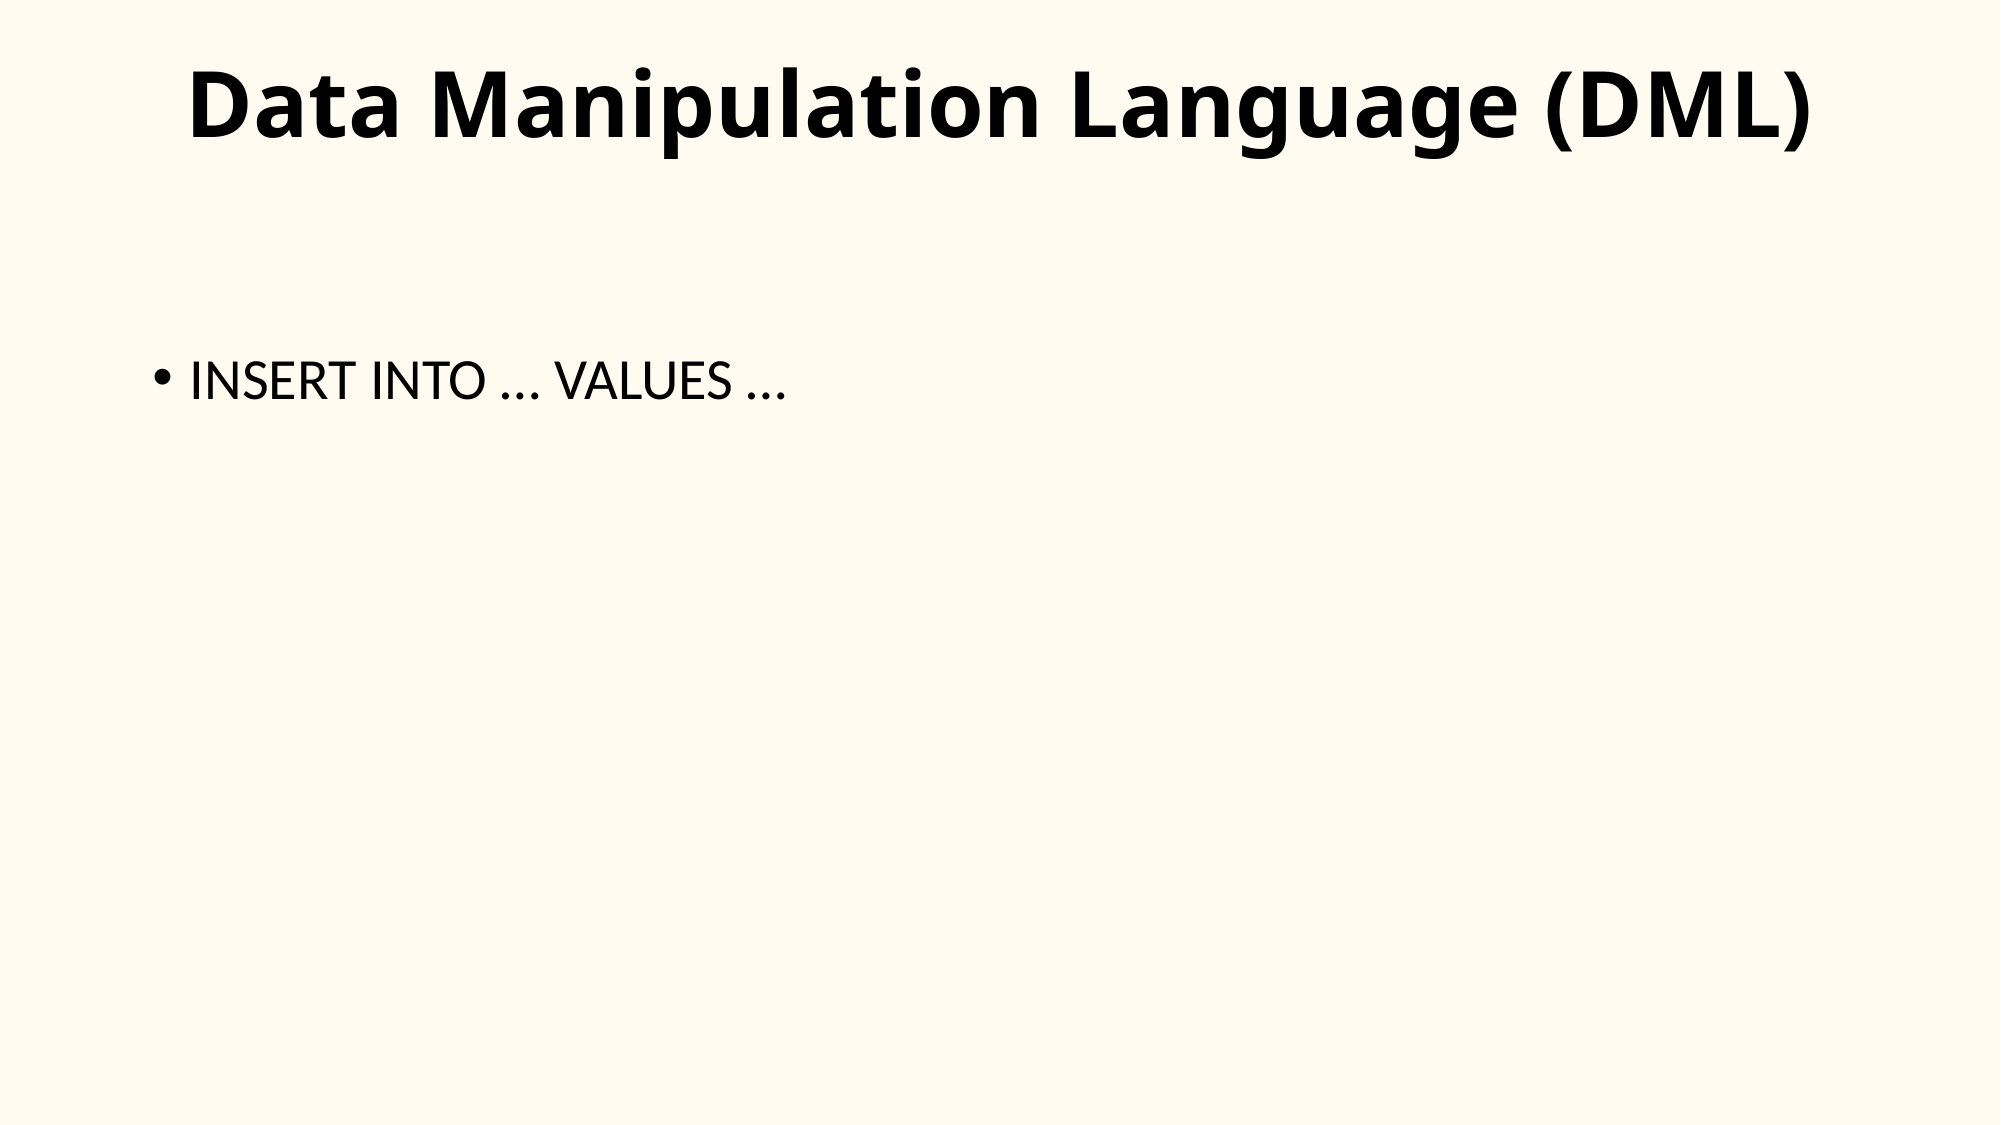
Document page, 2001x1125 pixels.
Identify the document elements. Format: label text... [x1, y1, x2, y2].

title Data Manipulation Language (DML) [0, 20, 2000, 195]
list INSERT INTO … VALUES … [137, 299, 1863, 1014]
